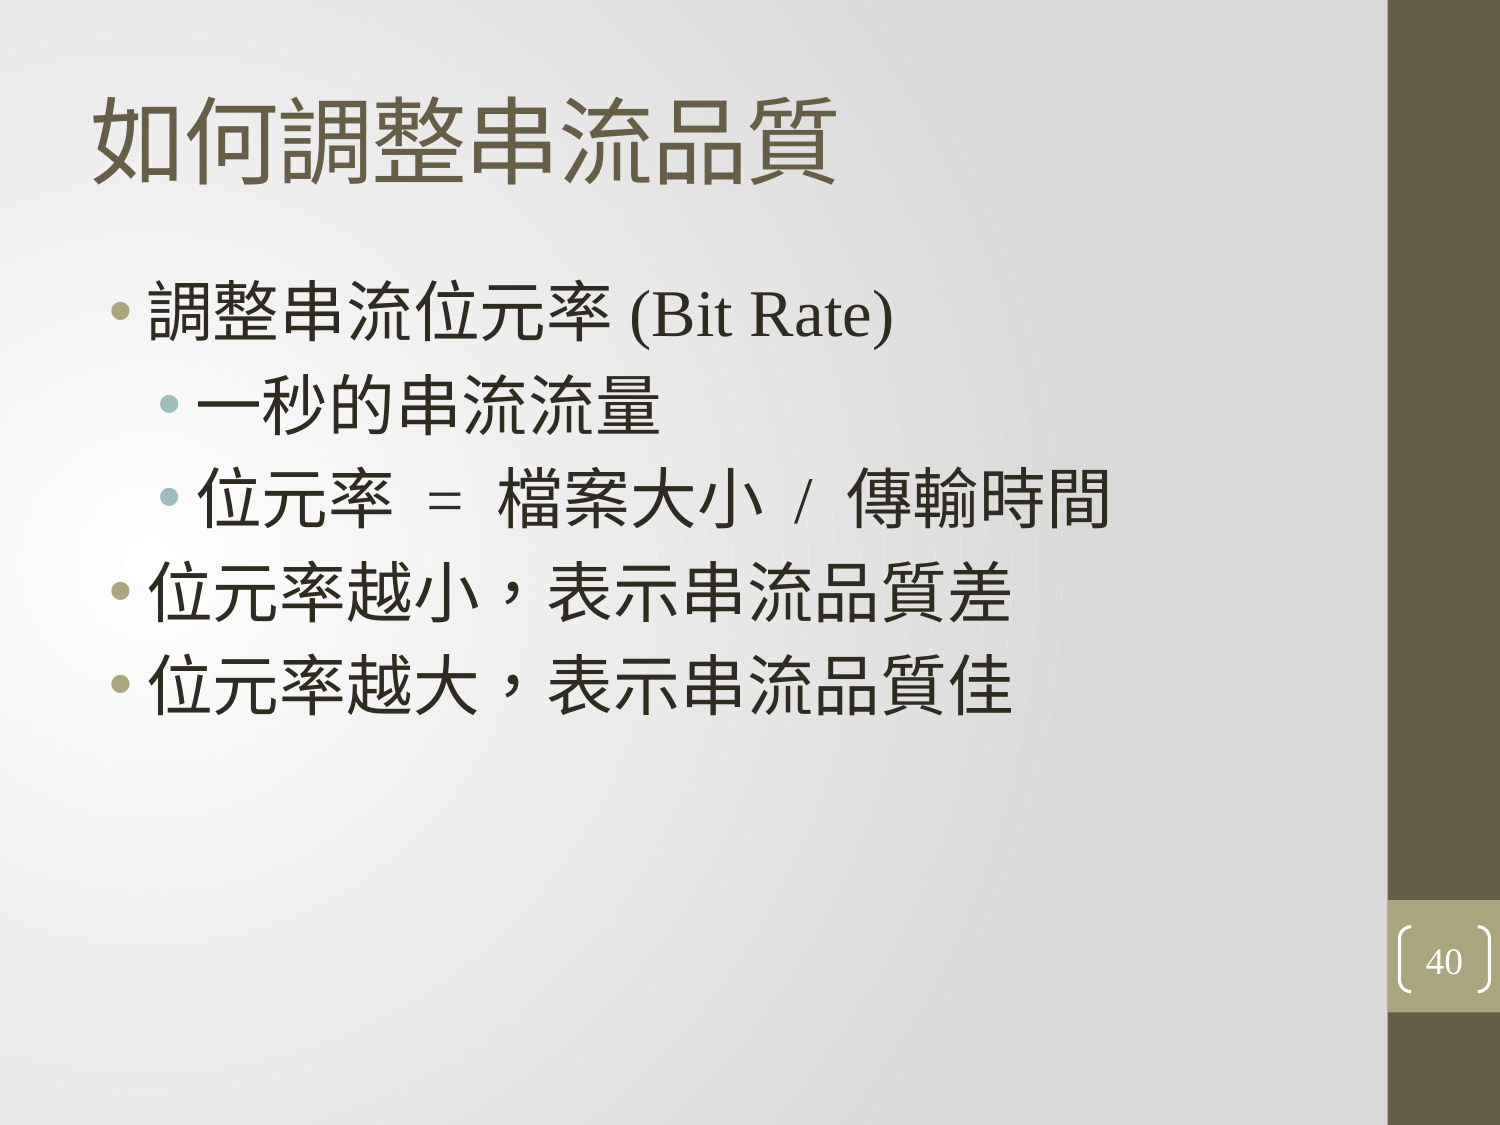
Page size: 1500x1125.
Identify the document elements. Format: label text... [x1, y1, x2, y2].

list 調整串流位元率(Bit Rate) 一秒的串流流量 位元率 = 檔案大小 / 傳輸時間 位元率越小，表示串流品質差 位元率越大，表示串流品質佳 [75, 262, 1325, 1050]
title 如何調整串流品質 [75, 45, 1325, 233]
slide_number 40 [1397, 925, 1492, 994]
